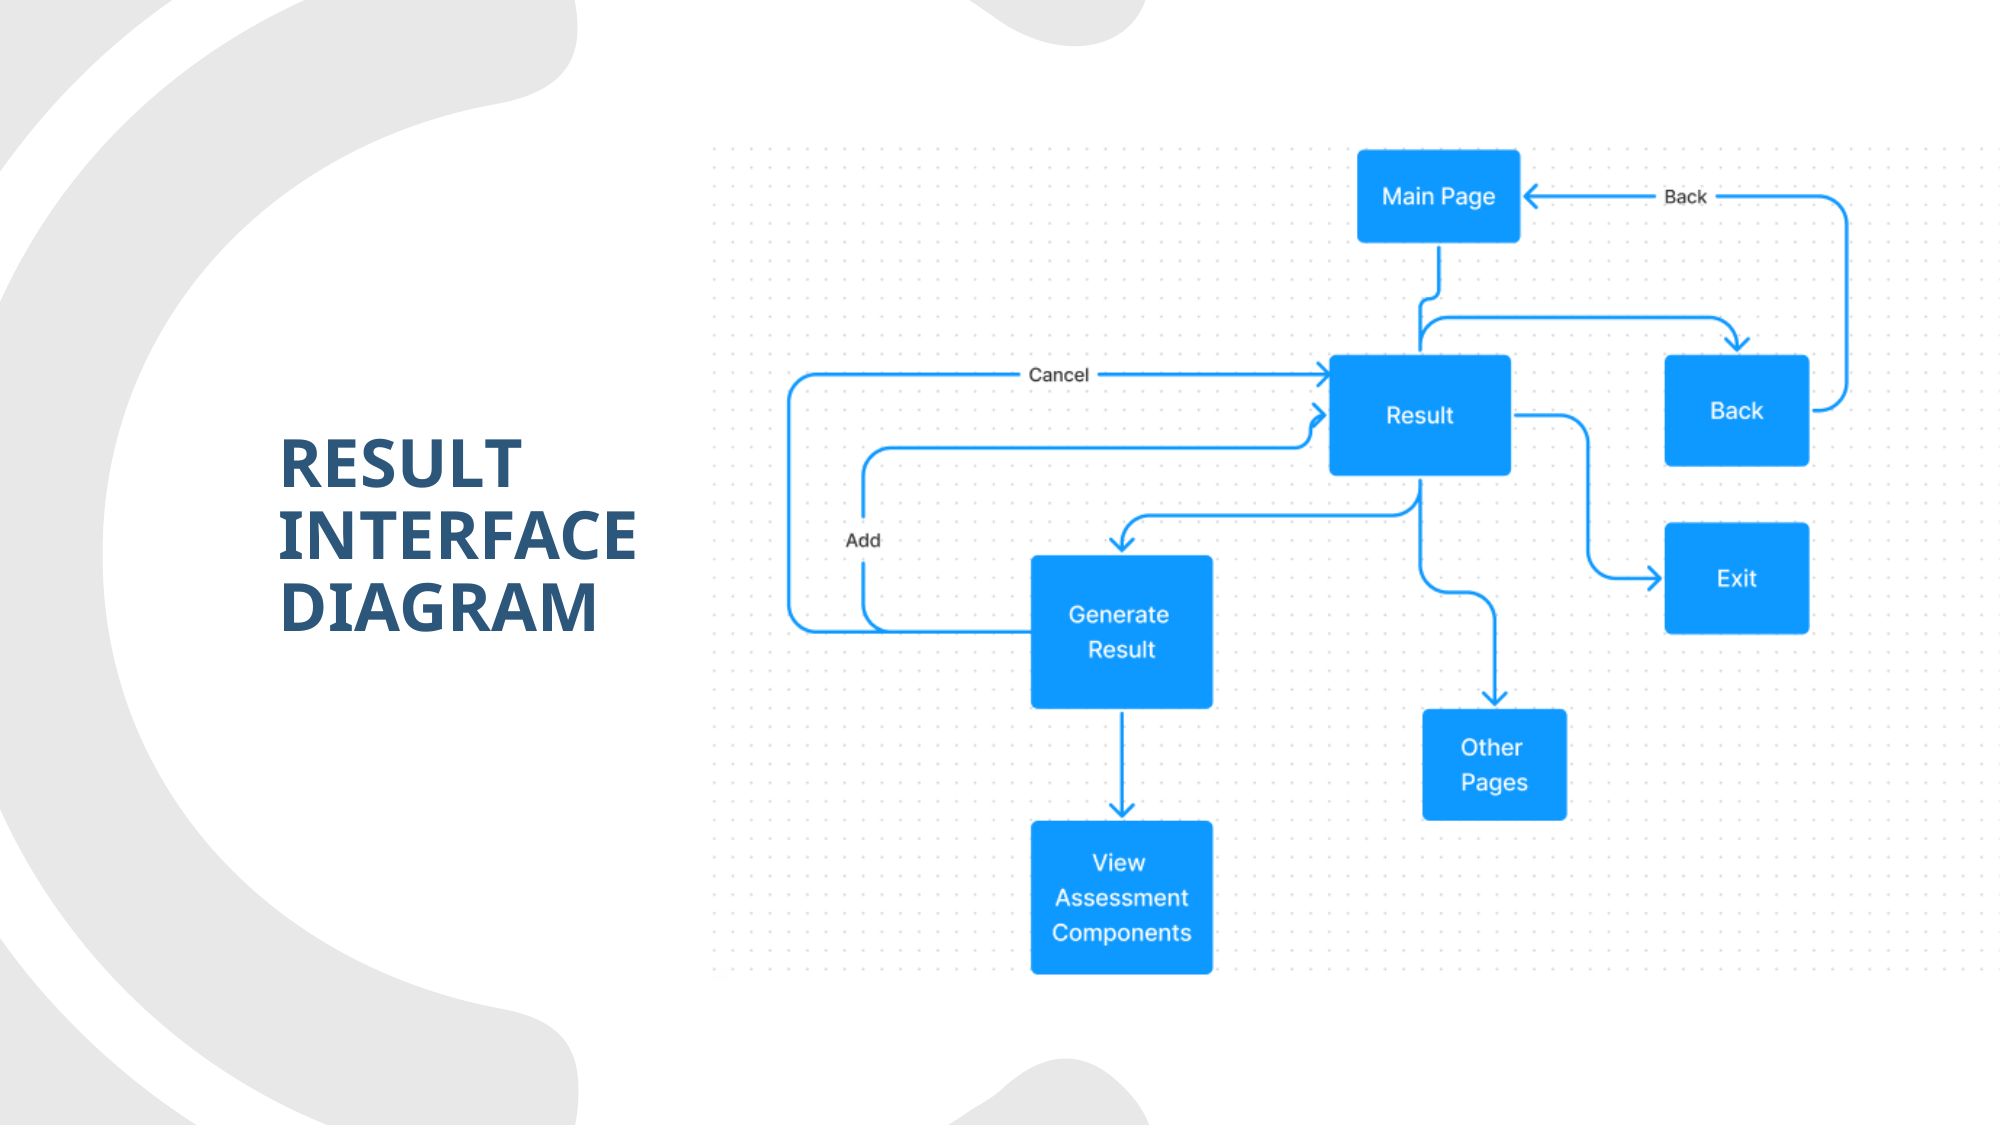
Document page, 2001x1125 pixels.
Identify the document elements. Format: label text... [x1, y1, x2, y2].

text_box result interface diagram [264, 556, 687, 654]
picture [712, 132, 2000, 982]
